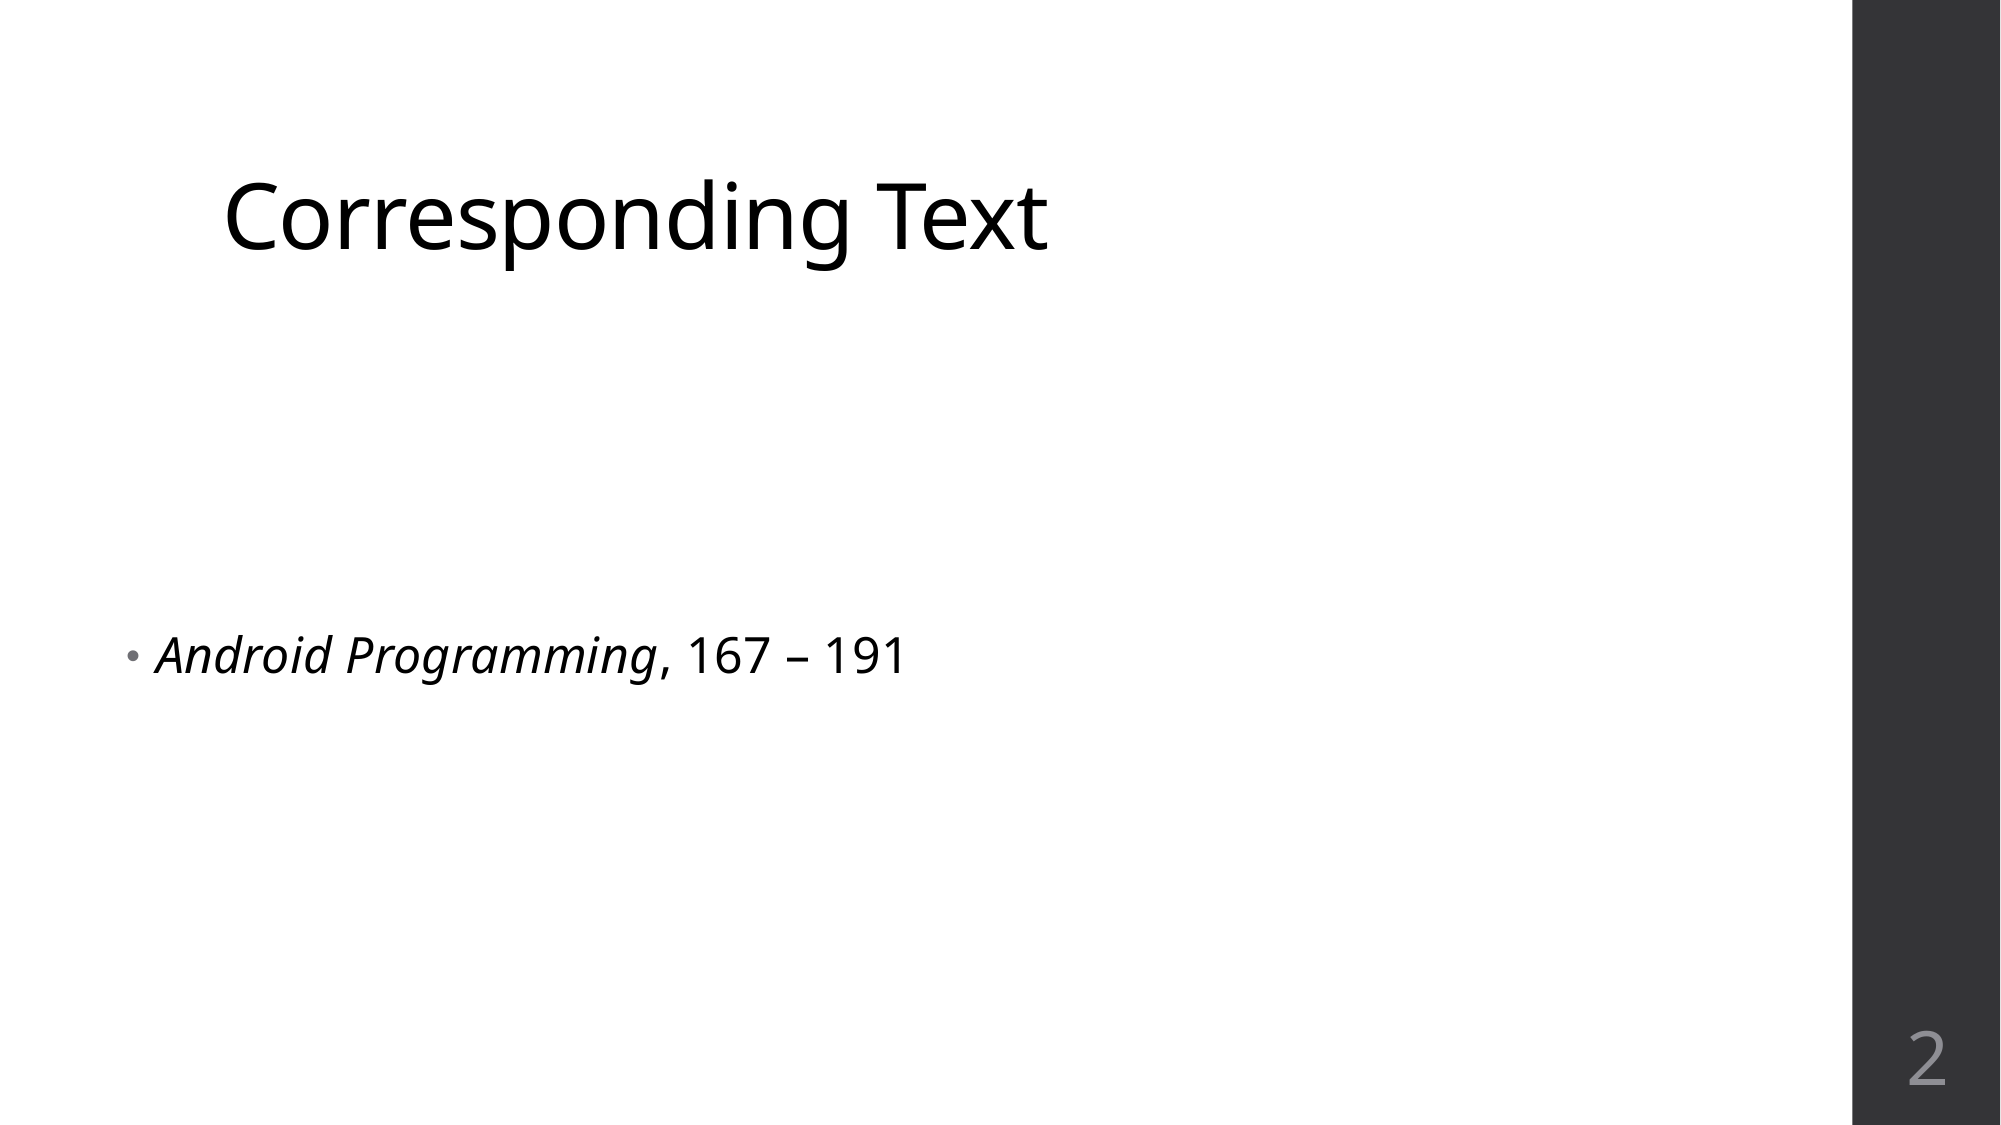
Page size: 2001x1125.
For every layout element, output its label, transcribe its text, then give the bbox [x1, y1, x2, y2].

list Android Programming, 167 – 191 [111, 299, 1853, 1014]
title Corresponding Text [206, 60, 1797, 278]
slide_number 2 [1852, 1012, 2000, 1110]
